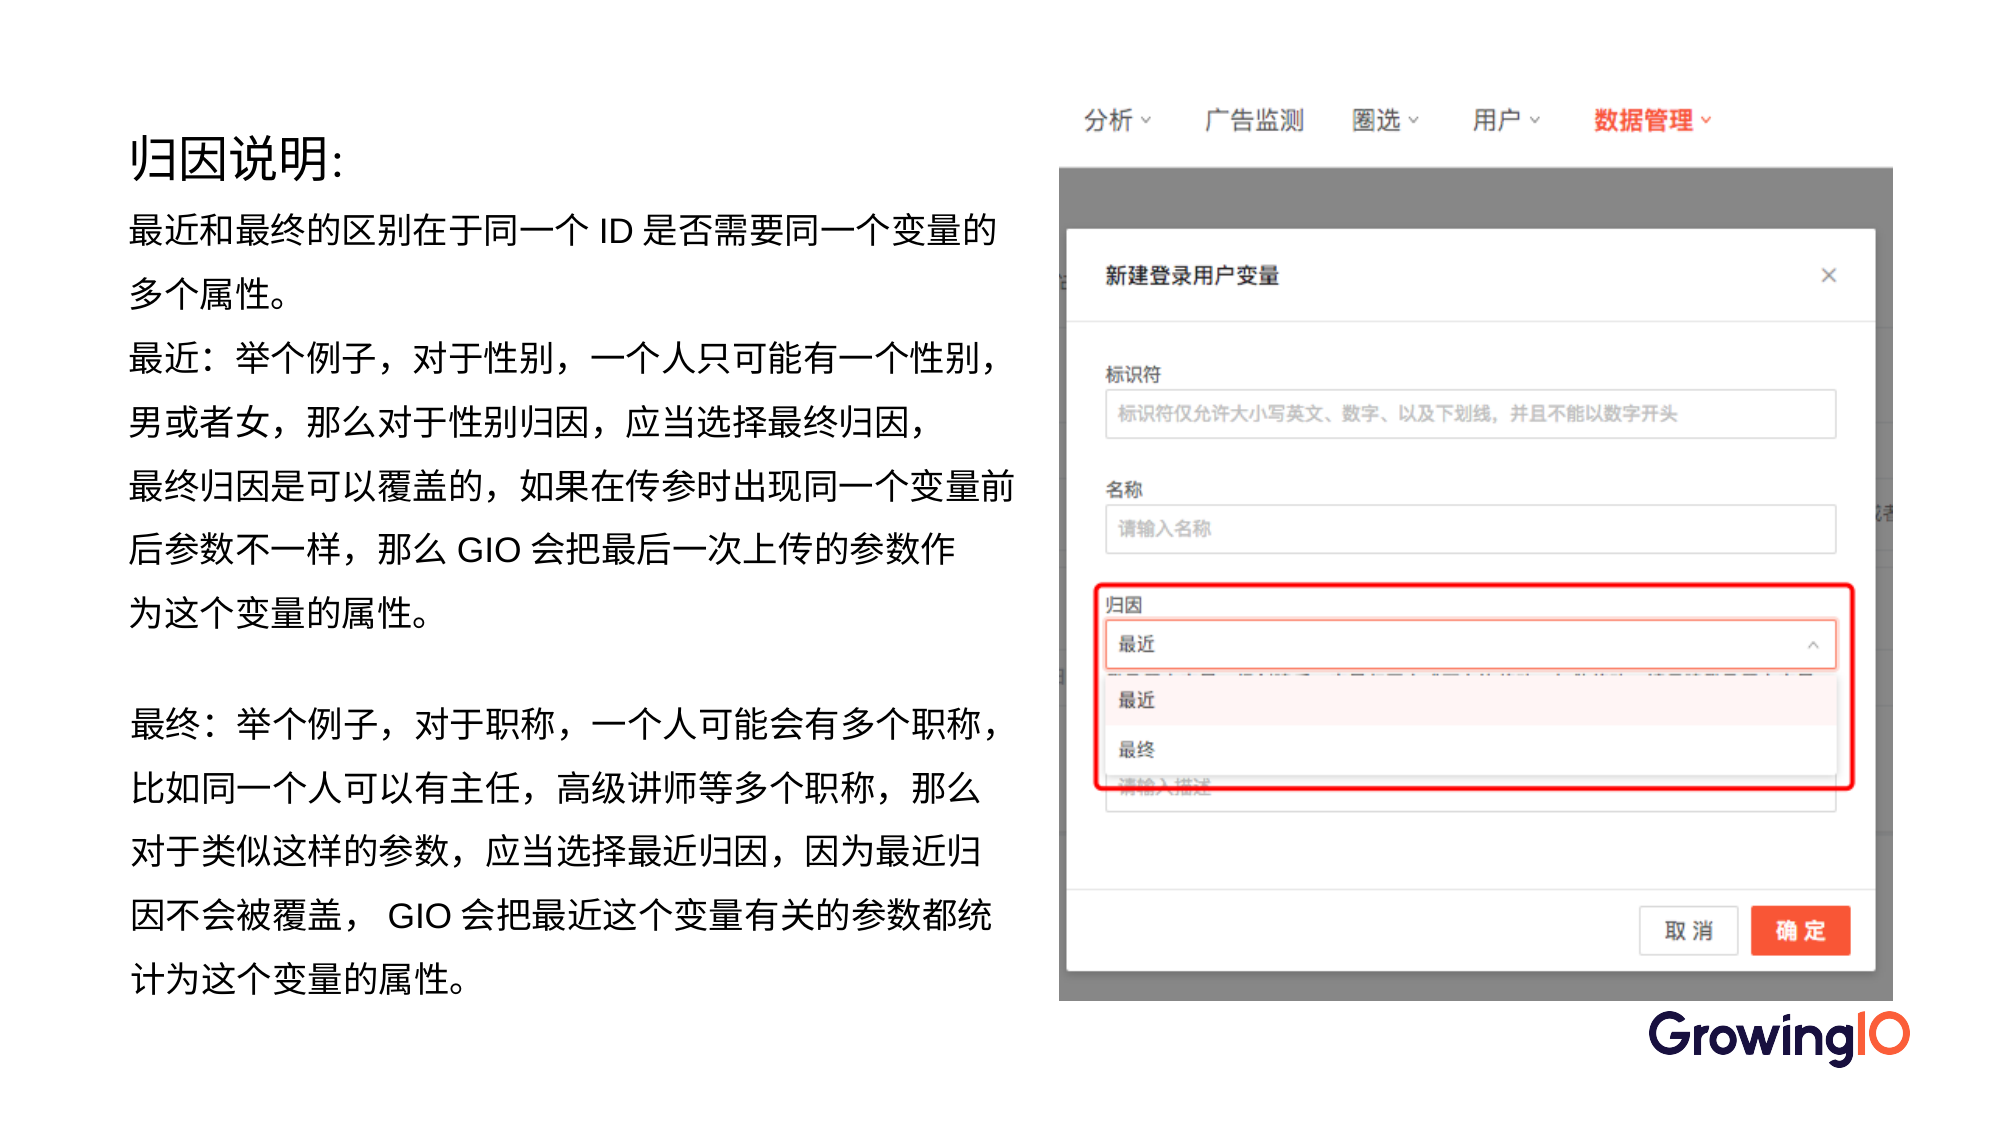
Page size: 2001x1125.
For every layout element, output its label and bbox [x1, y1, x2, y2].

text_box [114, 89, 1048, 1011]
picture [1649, 1011, 1910, 1068]
picture [1058, 89, 1893, 1002]
